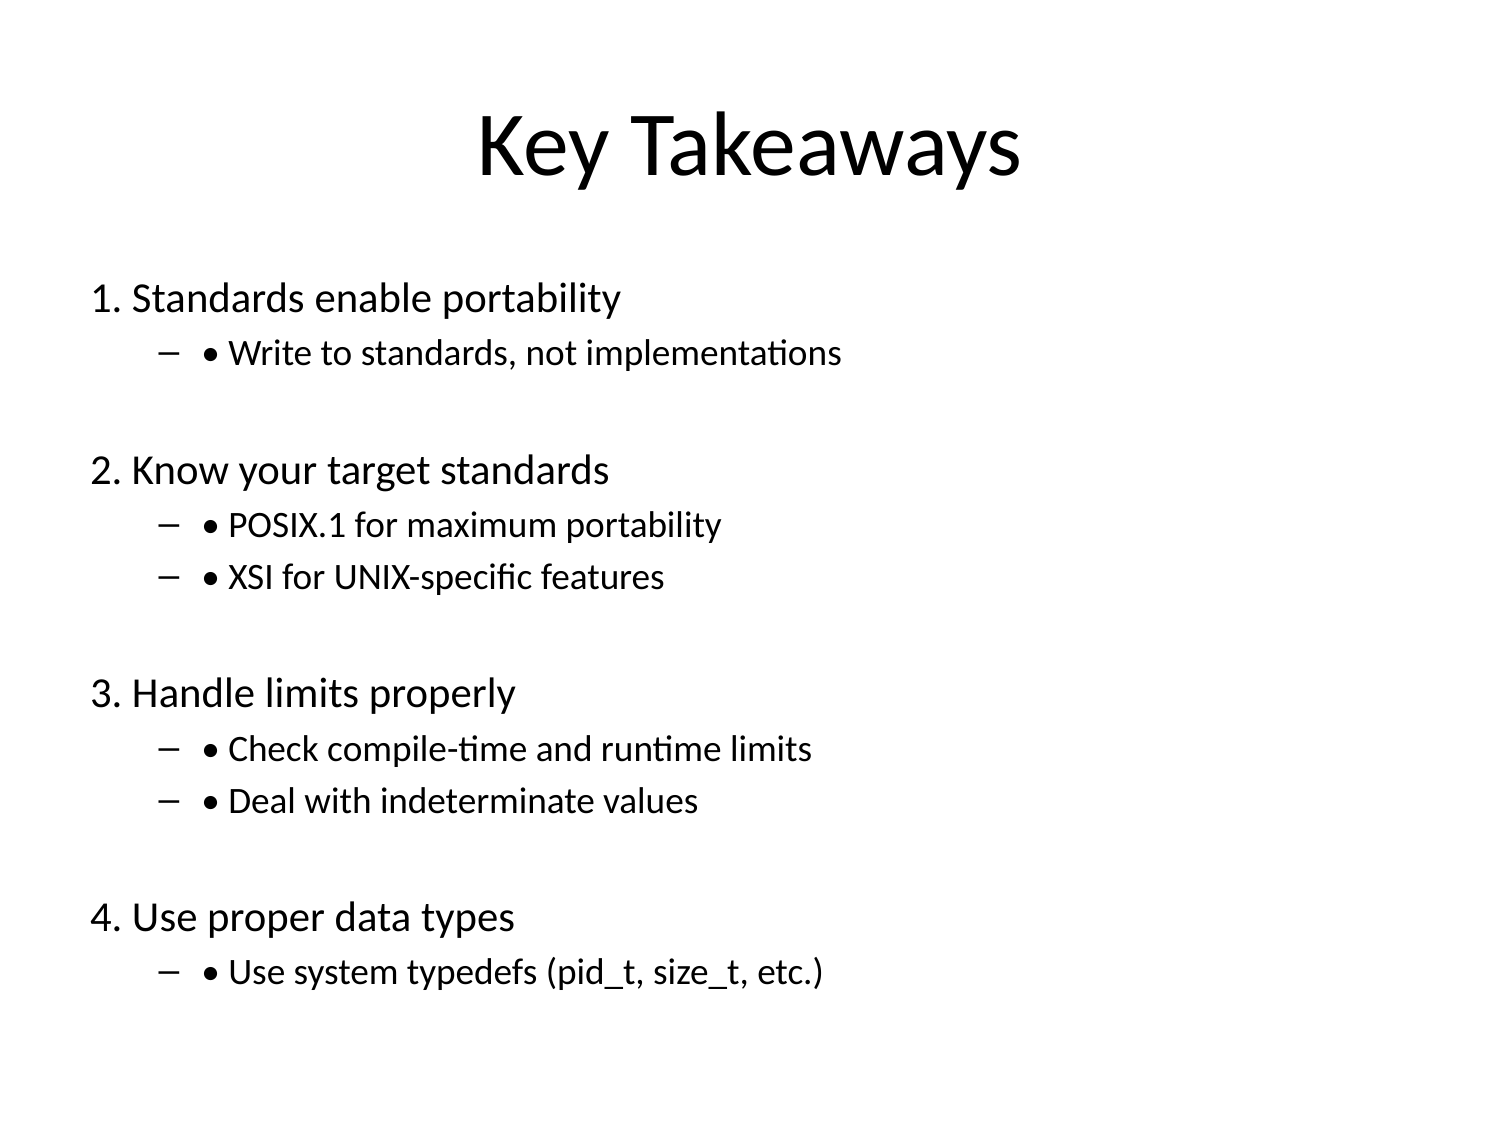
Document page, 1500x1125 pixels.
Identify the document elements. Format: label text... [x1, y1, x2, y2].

title Key Takeaways [75, 45, 1425, 233]
list 1. Standards enable portability • Write to standards, not implementations 2. Know your target standards • POSIX.1 for maximum portability • XSI for UNIX-specific features 3. Handle limits properly • Check compile-time and runtime limits • Deal with indeterminate values 4. Use proper data types • Use system typedefs (pid_t, size_t, etc.) [75, 262, 1425, 1005]
